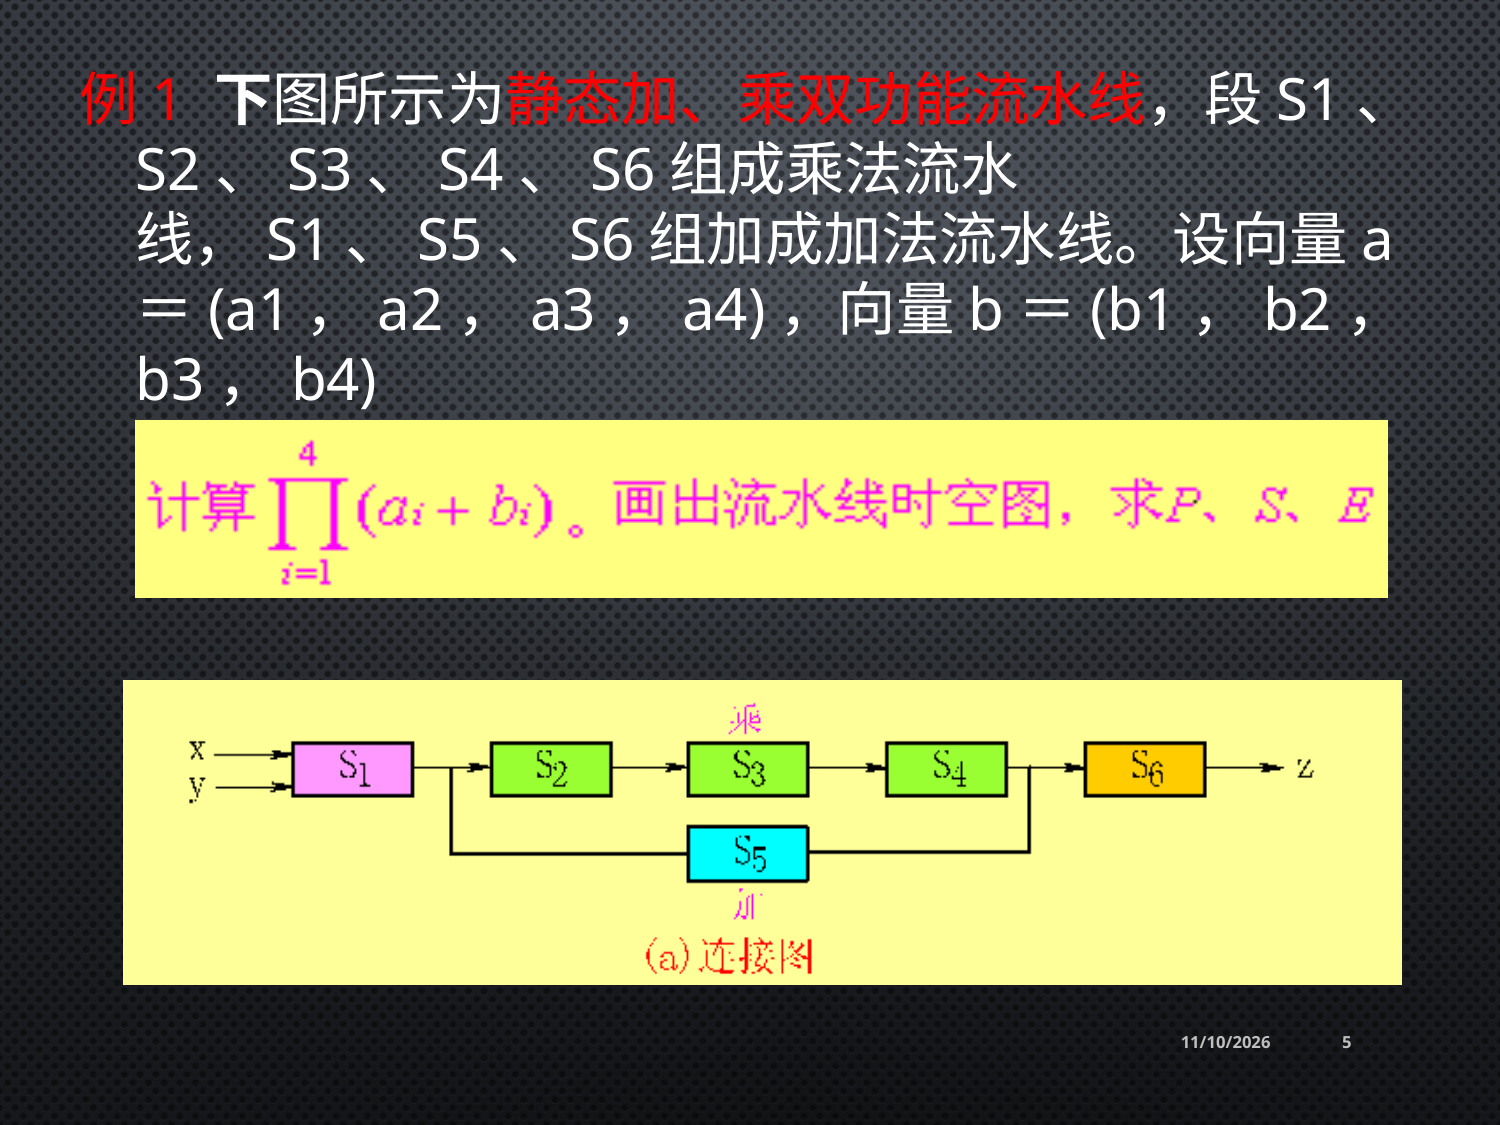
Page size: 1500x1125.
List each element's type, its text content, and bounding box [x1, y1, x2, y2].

slide_number 5 [1298, 1013, 1367, 1074]
text_box 例1 下图所示为静态加、乘双功能流水线，段S1、S2、S3、S4、S6组成乘法流水线，S1、S5、S6组加成加法流水线。设向量a＝(a1，a2，a3，a4)，向量b＝(b1，b2，b3，b4) [64, 54, 1439, 793]
picture [123, 680, 1402, 986]
picture [135, 420, 1389, 599]
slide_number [1074, 1013, 1286, 1074]
